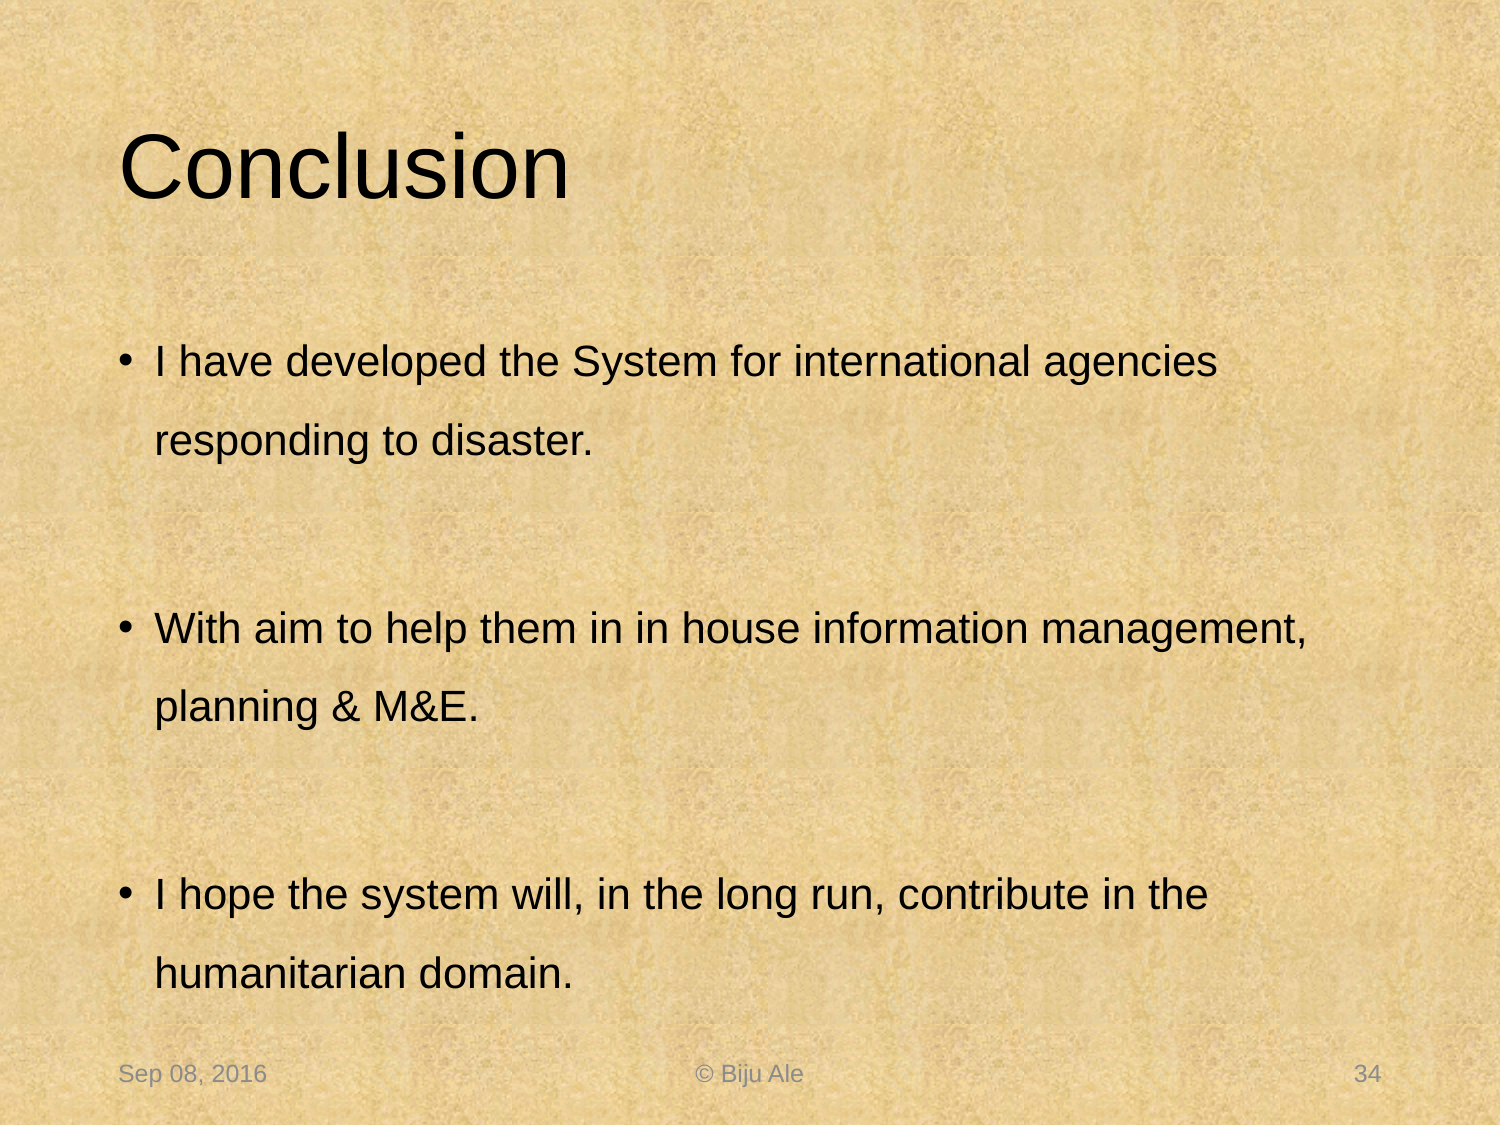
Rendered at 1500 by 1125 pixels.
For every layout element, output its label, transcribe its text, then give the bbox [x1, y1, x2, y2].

slide_number 34 [1059, 1042, 1397, 1103]
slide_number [103, 1042, 441, 1103]
picture [0, 0, 1500, 1125]
footer © Biju Ale [496, 1042, 1004, 1103]
title Conclusion [103, 59, 1397, 278]
list I have developed the System for international agencies responding to disaster. With aim to help them in in house information management, planning & M&E. I hope the system will, in the long run, contribute in the humanitarian domain. [103, 299, 1397, 1014]
